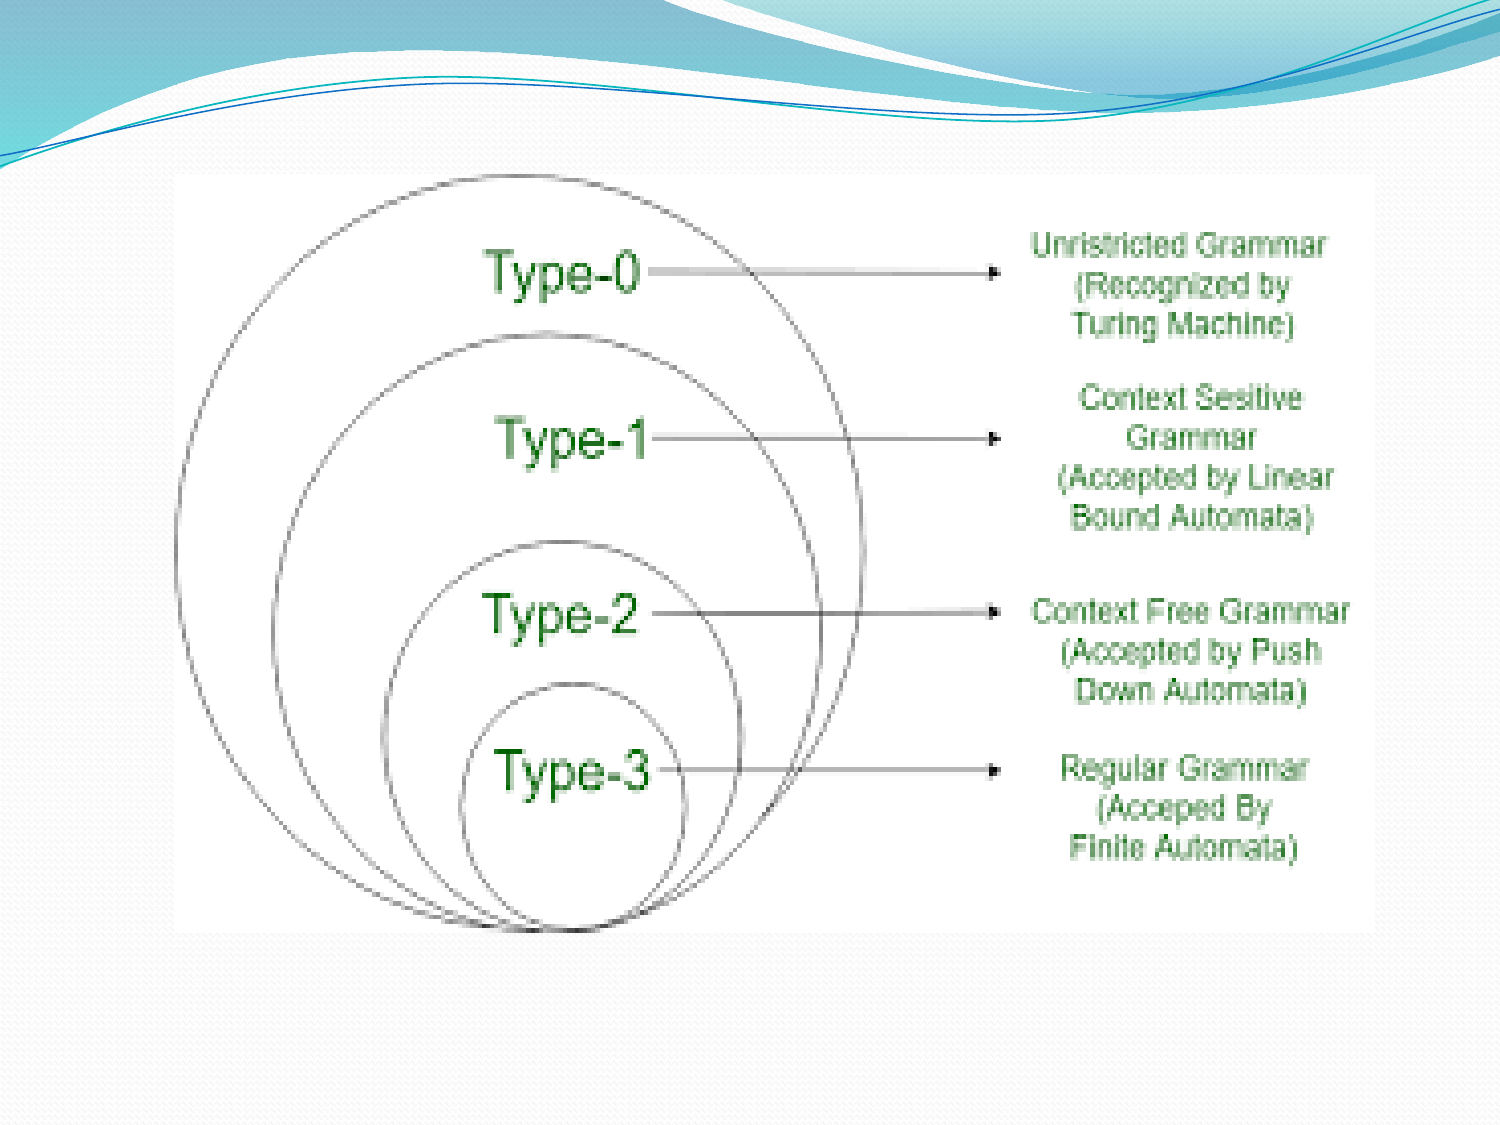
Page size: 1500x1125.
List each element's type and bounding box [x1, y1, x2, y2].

picture [174, 174, 1376, 933]
